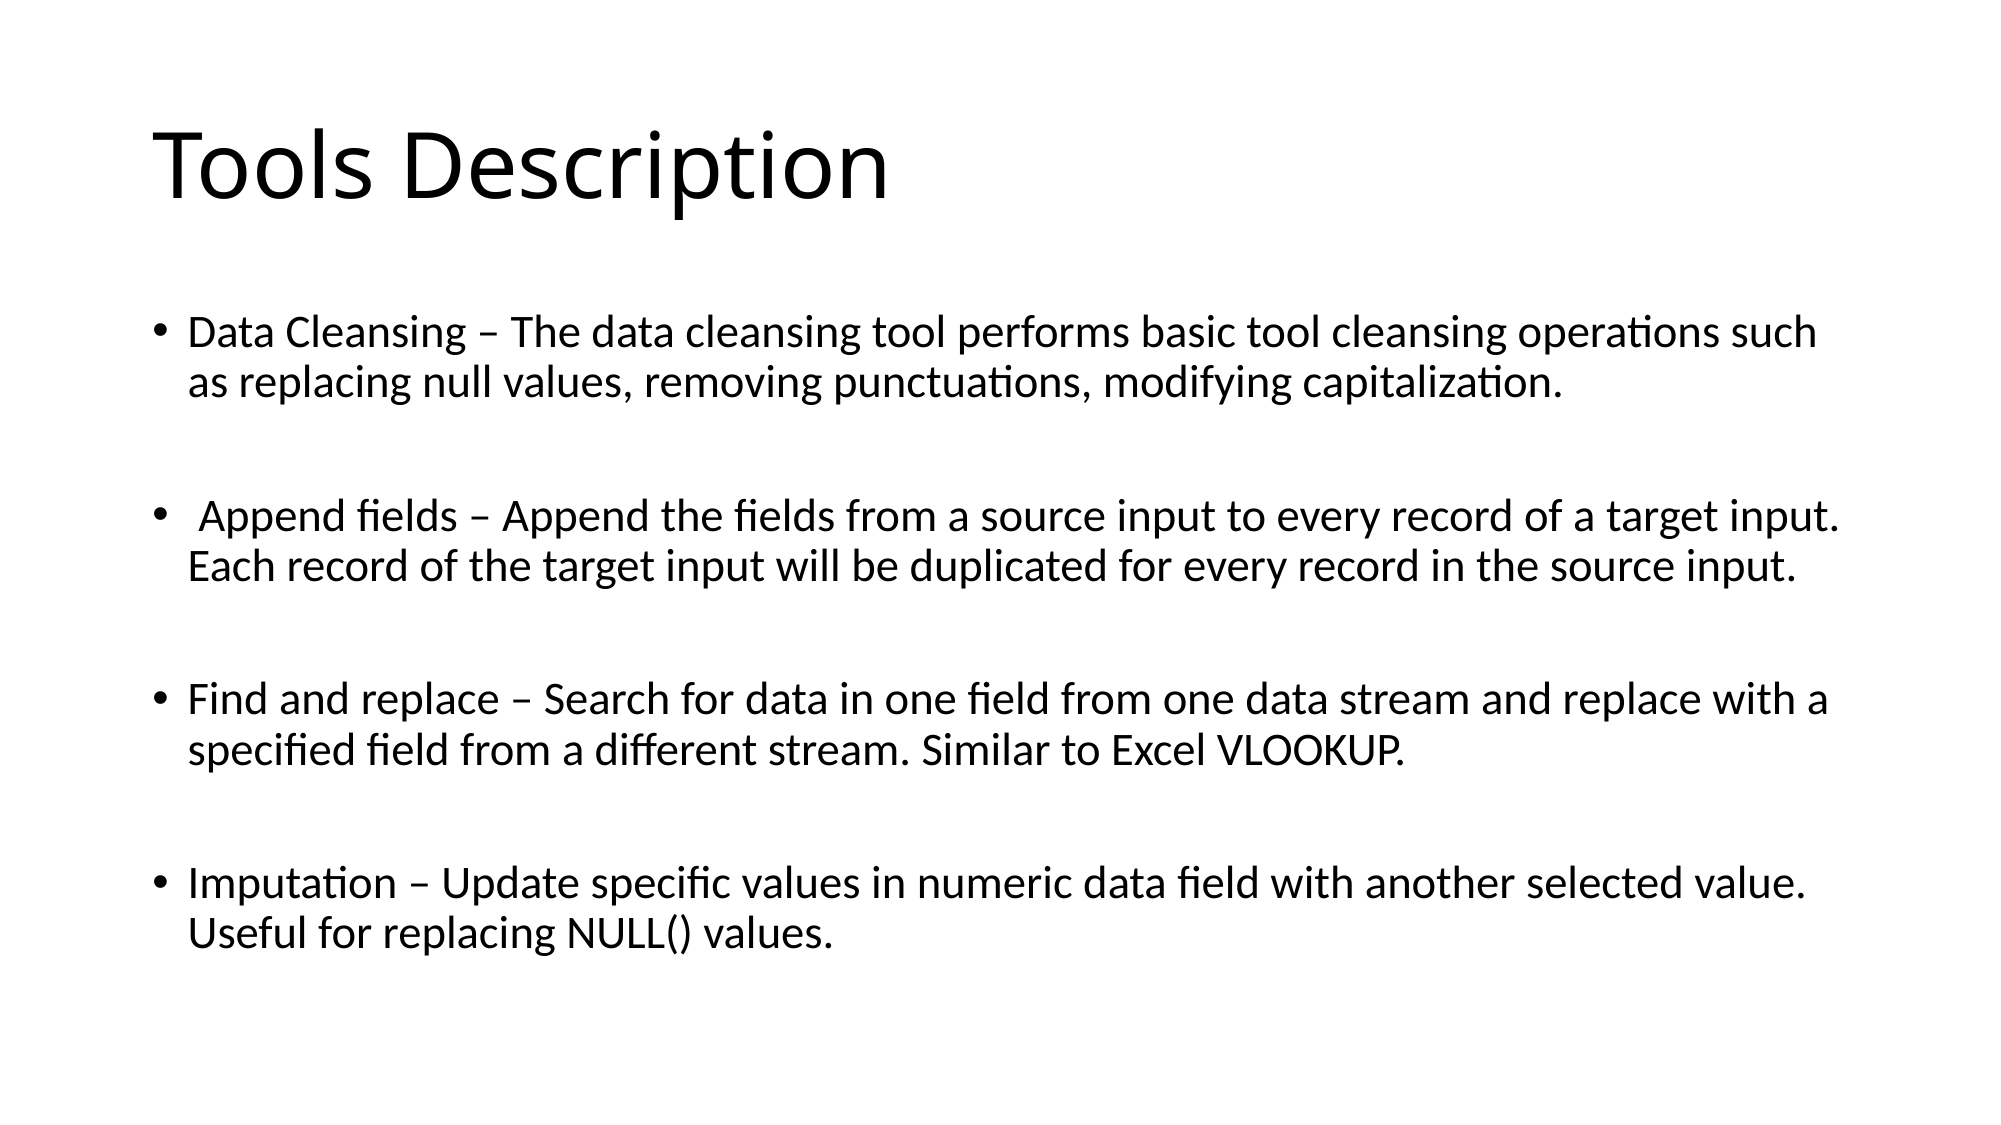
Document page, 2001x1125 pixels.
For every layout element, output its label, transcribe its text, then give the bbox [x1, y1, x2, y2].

list Data Cleansing – The data cleansing tool performs basic tool cleansing operations such as replacing null values, removing punctuations, modifying capitalization. Append fields – Append the fields from a source input to every record of a target input. Each record of the target input will be duplicated for every record in the source input. Find and replace – Search for data in one field from one data stream and replace with a specified field from a different stream. Similar to Excel VLOOKUP. Imputation – Update specific values in numeric data field with another selected value. Useful for replacing NULL() values. [137, 299, 1863, 1014]
title Tools Description [137, 59, 1863, 278]
